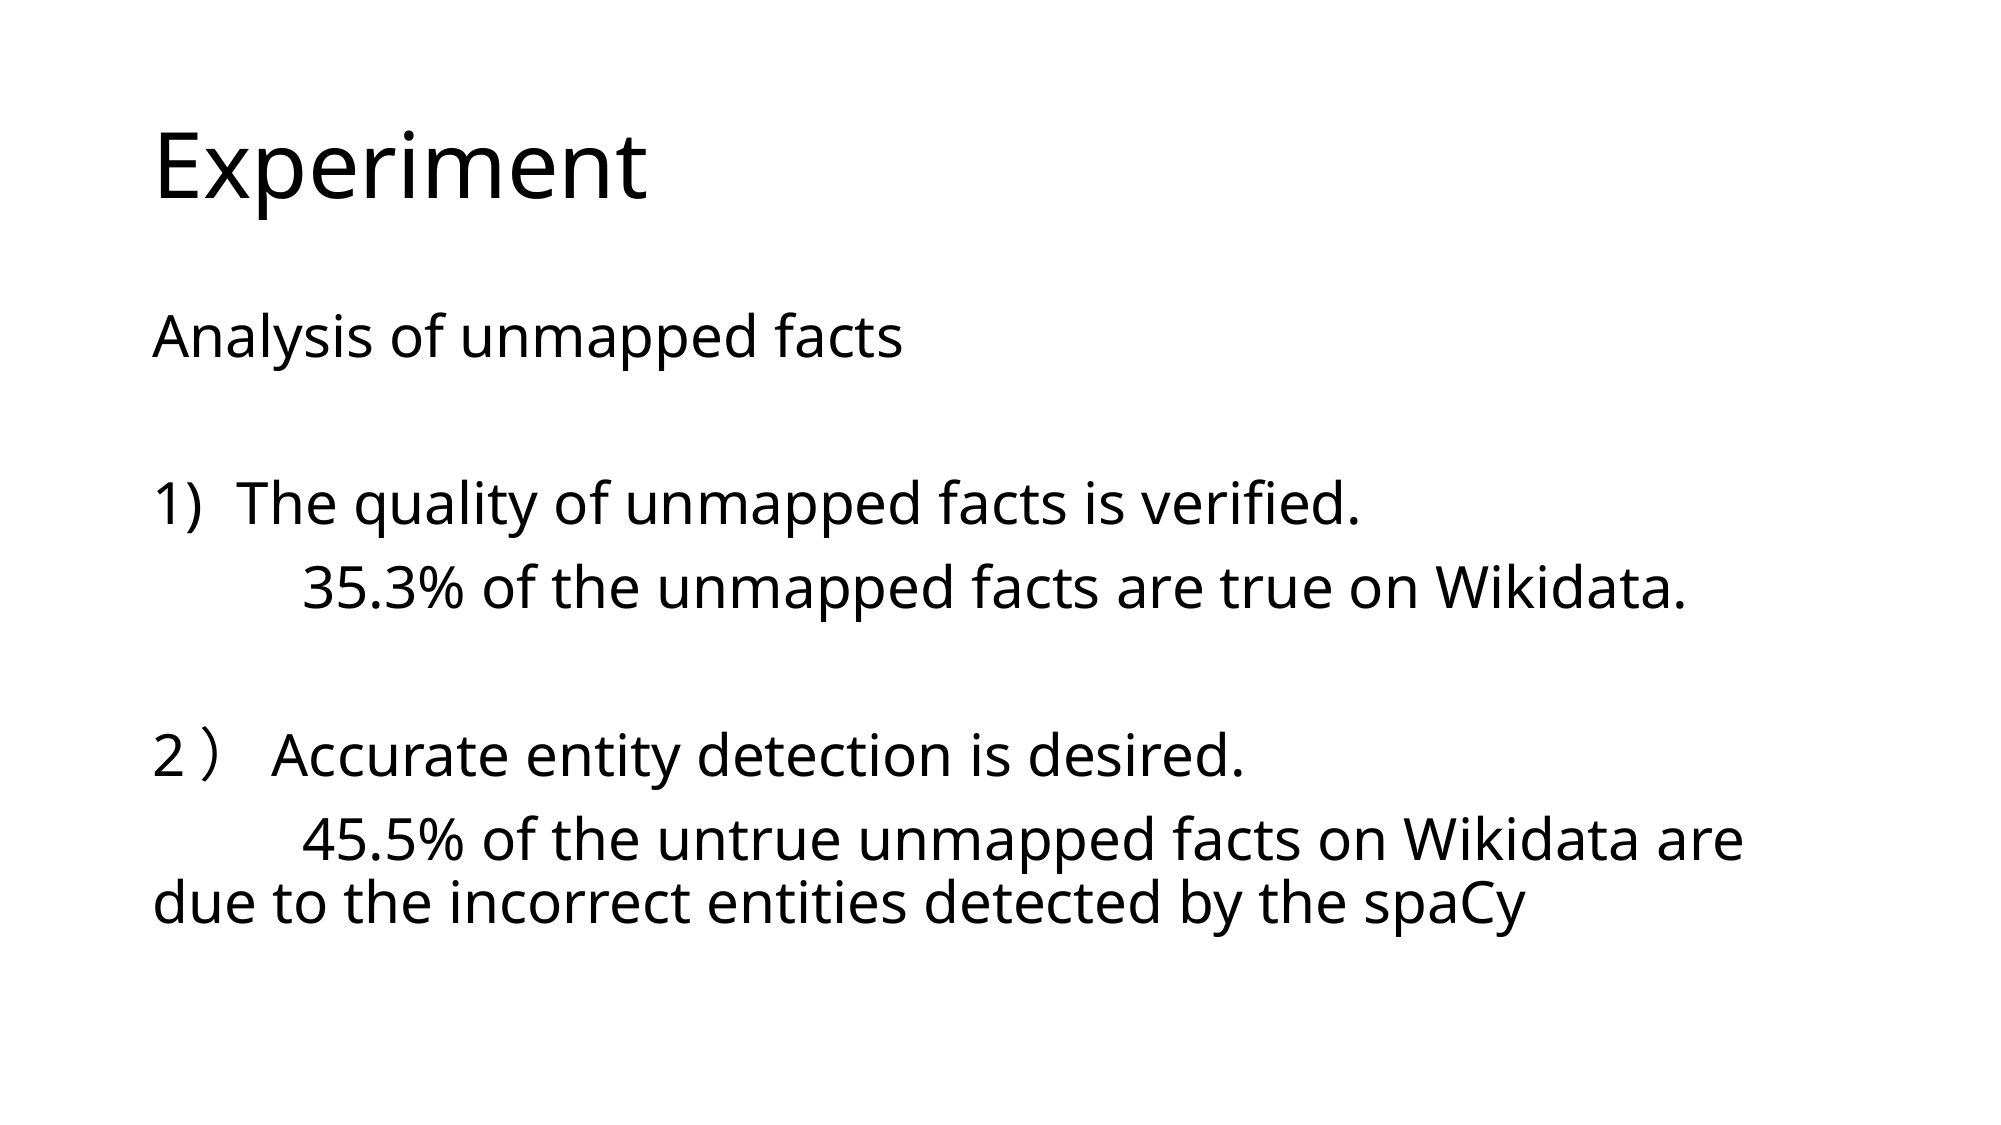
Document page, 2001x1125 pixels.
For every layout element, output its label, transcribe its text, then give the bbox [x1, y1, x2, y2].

list Analysis of unmapped facts The quality of unmapped facts is verified. 35.3% of the unmapped facts are true on Wikidata. 2）Accurate entity detection is desired. 45.5% of the untrue unmapped facts on Wikidata are due to the incorrect entities detected by the spaCy [137, 299, 1863, 1014]
title Experiment [137, 59, 1863, 278]
